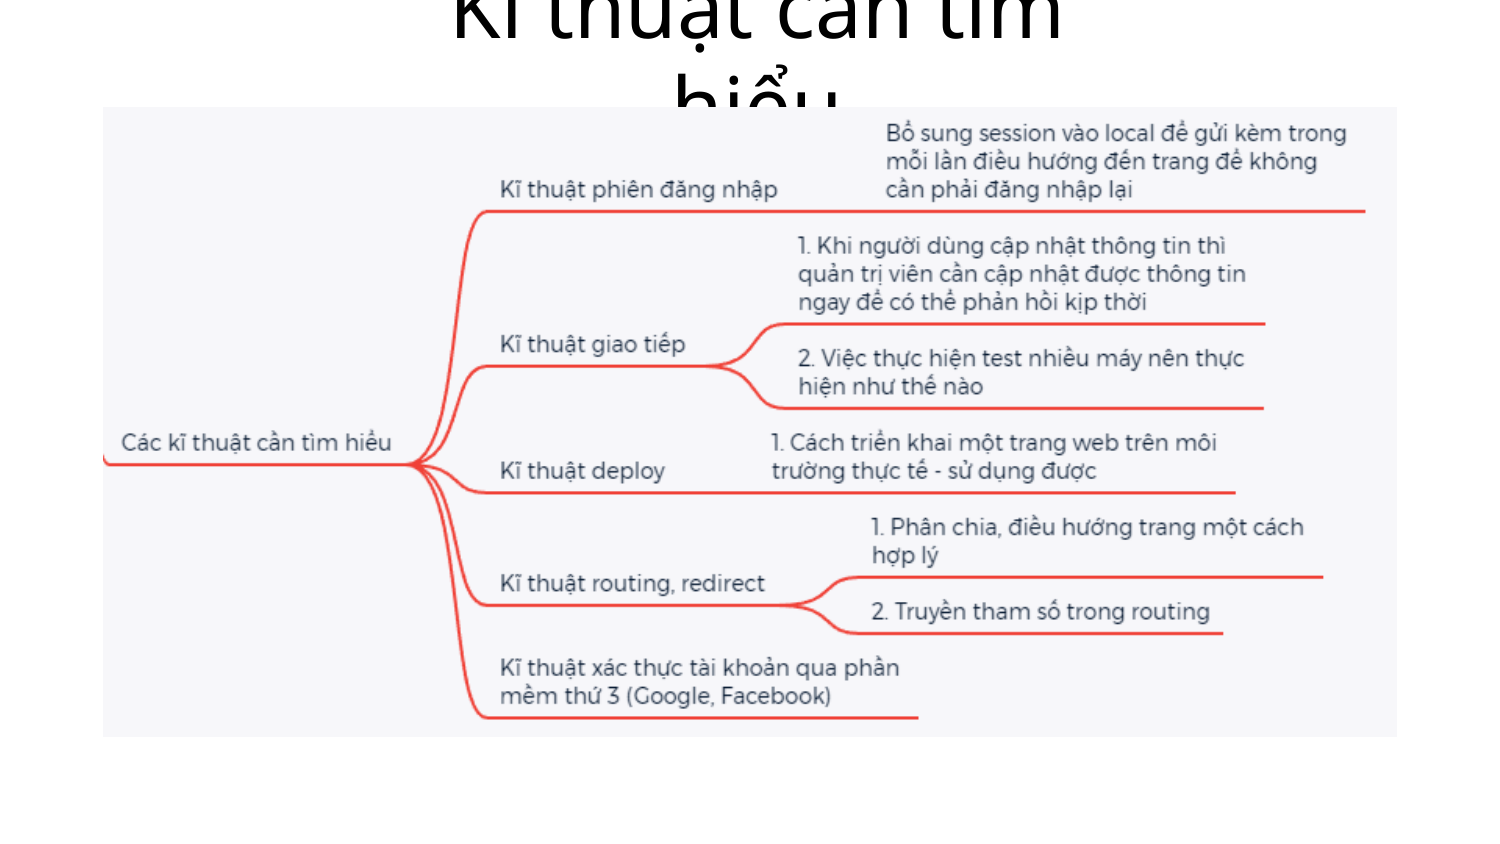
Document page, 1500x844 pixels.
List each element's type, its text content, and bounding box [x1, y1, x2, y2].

title Kĩ thuật cần tìm hiểu [339, 28, 1177, 81]
picture [102, 106, 1398, 737]
